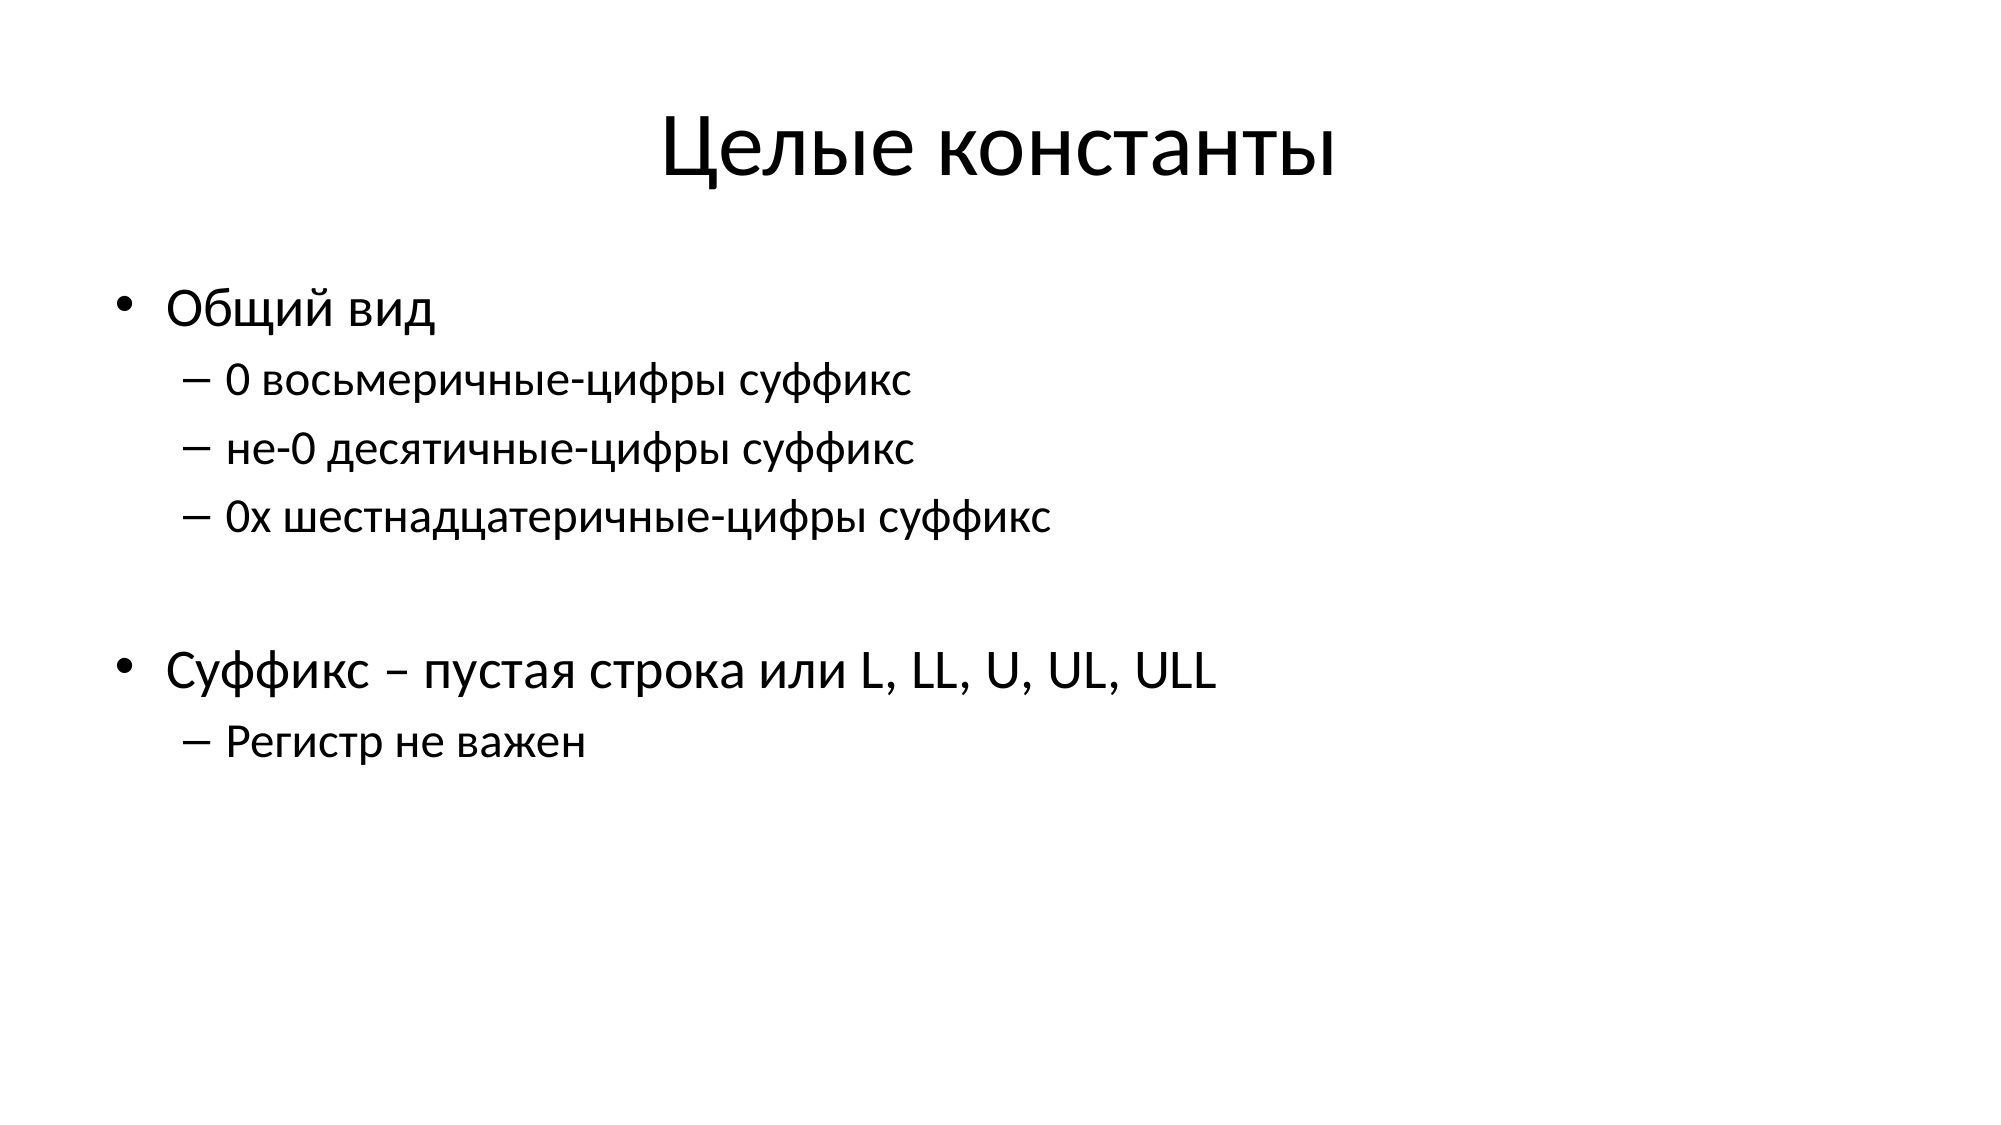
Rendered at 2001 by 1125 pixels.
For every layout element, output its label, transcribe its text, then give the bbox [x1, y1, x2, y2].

title Целые константы [99, 45, 1900, 233]
list Общий вид 0 восьмеричные-цифры суффикс не-0 десятичные-цифры суффикс 0x шестнадцатеричные-цифры суффикс Суффикс – пустая строка или L, LL, U, UL, ULL Регистр не важен Значение определяется по правилам записи чисел в позиционной систем счисления [99, 262, 1900, 1005]
